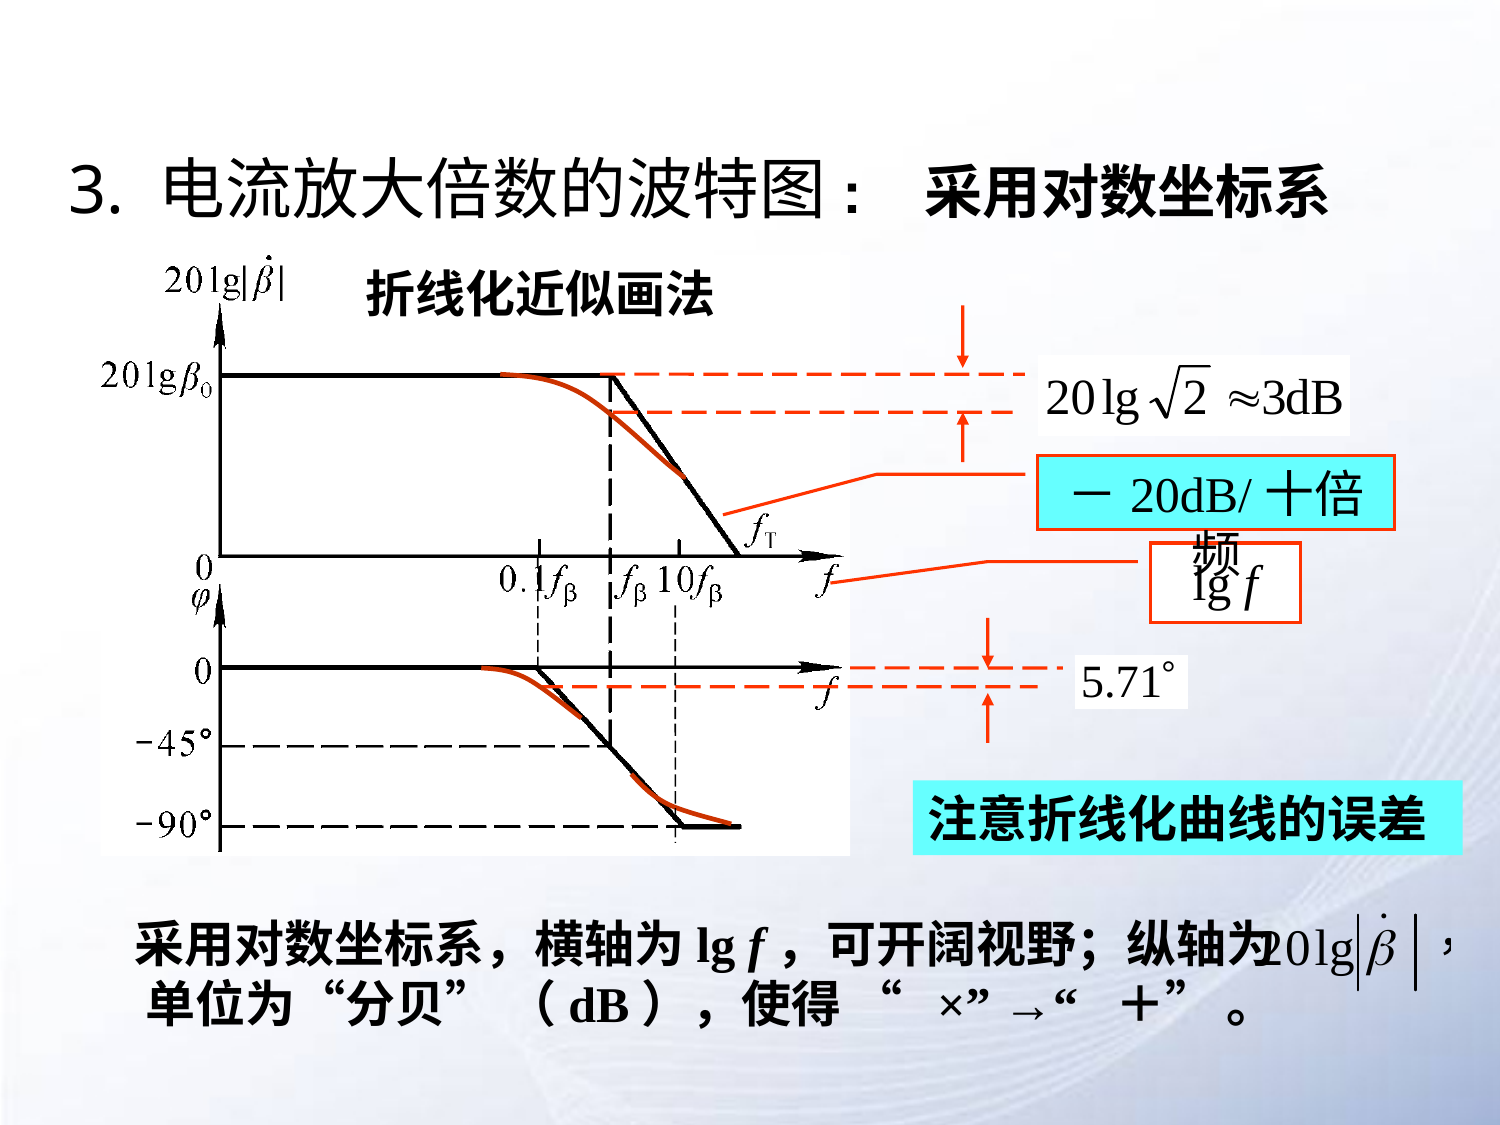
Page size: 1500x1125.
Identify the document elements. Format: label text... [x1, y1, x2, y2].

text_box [62, 905, 1451, 1041]
picture [0, 0, 1500, 1125]
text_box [599, 305, 1026, 463]
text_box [1075, 655, 1188, 710]
text_box lg f [1150, 542, 1301, 623]
text_box －20dB/十倍频 [1037, 455, 1395, 530]
text_box 注意折线化曲线的误差 [912, 780, 1463, 856]
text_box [537, 617, 1063, 744]
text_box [1037, 355, 1351, 436]
title 3. 电流放大倍数的波特图: 采用对数坐标系 [52, 148, 1368, 225]
